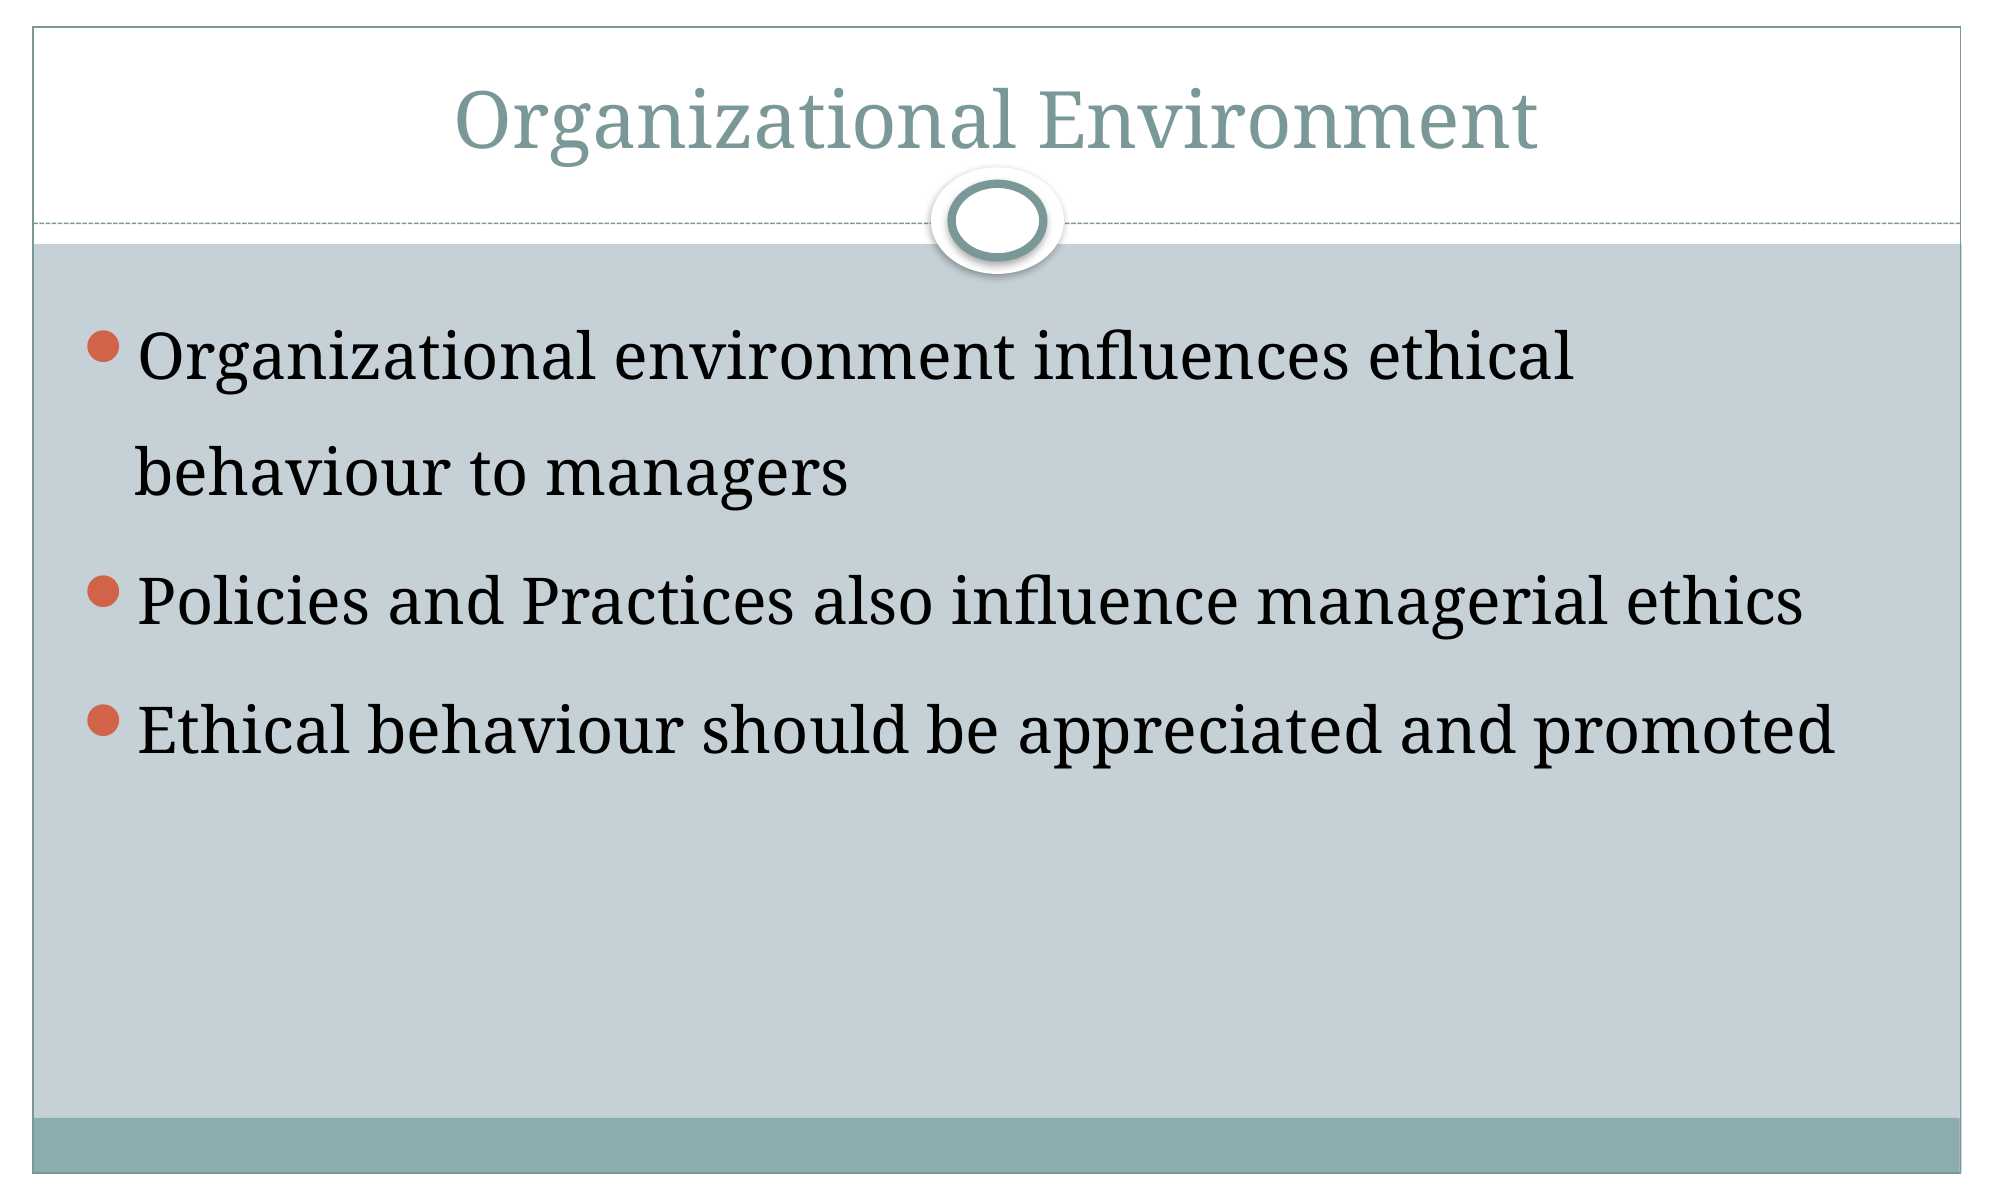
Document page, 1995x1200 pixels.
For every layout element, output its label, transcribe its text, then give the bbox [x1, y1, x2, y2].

title Organizational Environment [65, 39, 1928, 173]
list Organizational environment influences ethical behaviour to managers Policies and Practices also influence managerial ethics Ethical behaviour should be appreciated and promoted [65, 267, 1922, 1068]
